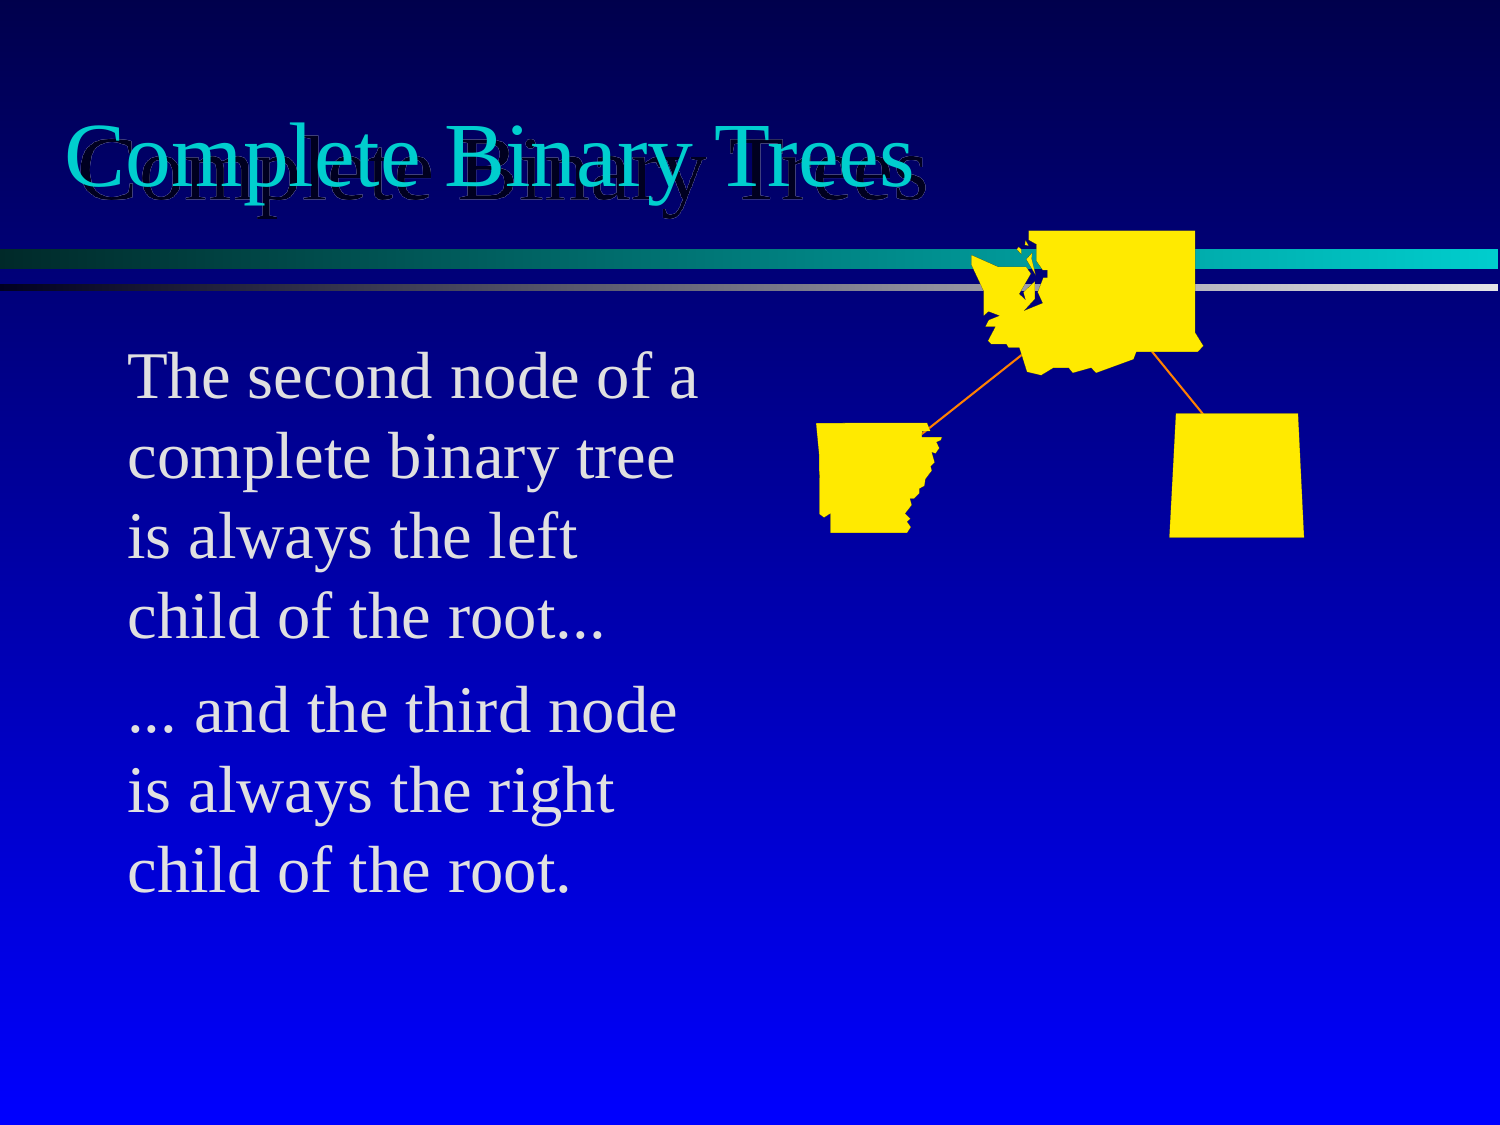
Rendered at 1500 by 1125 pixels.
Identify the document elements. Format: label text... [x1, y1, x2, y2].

picture [814, 421, 948, 535]
picture [969, 223, 1206, 383]
picture [1166, 411, 1311, 540]
title Complete Binary Trees [49, 55, 1326, 245]
list The second node of a complete binary tree is always the left child of the root... ... and the third node is always the right child of the root. [111, 324, 729, 1001]
